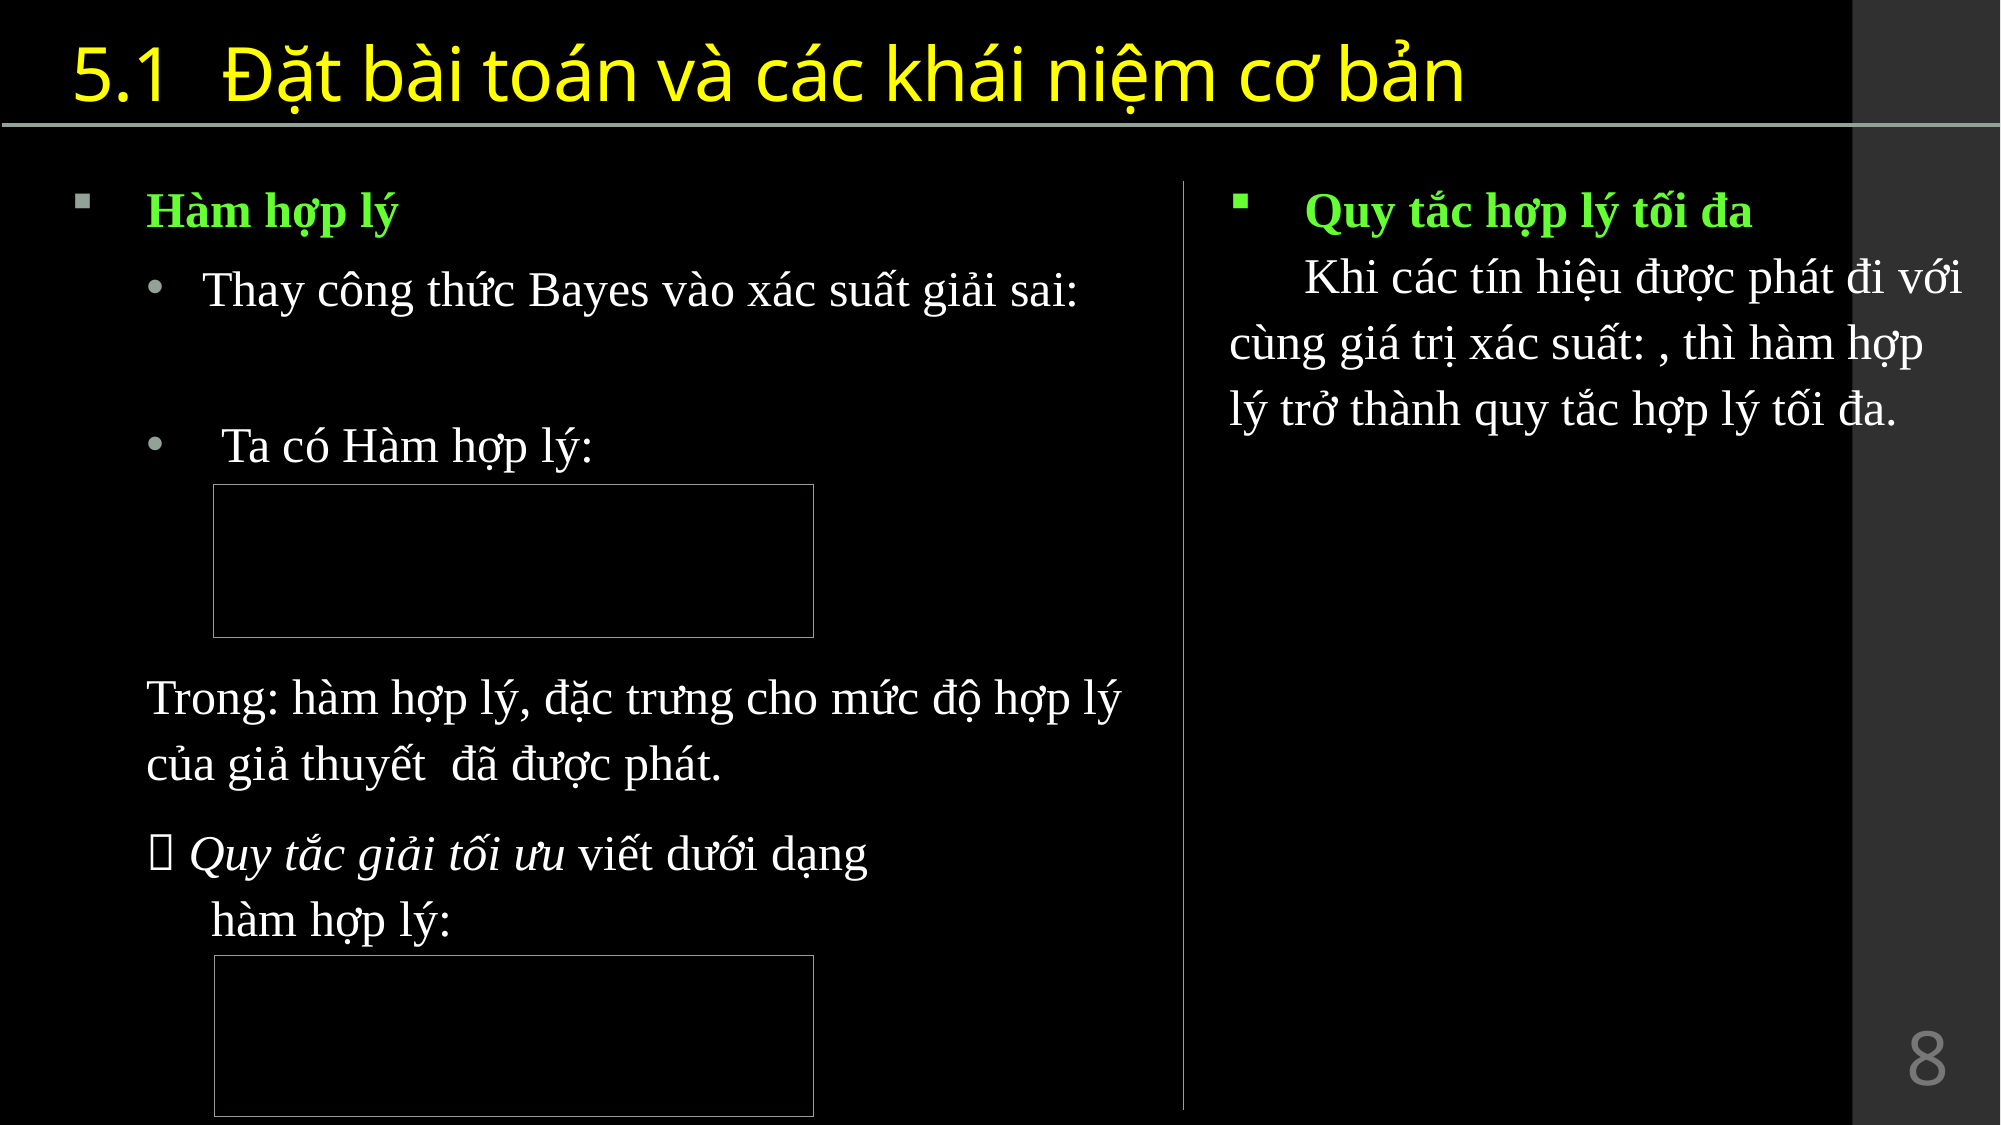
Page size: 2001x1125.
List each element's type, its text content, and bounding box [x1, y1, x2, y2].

title 5.1 Đặt bài toán và các khái niệm cơ bản [56, 0, 1829, 123]
slide_number 8 [1852, 1012, 2000, 1110]
text_box  Quy tắc giải tối ưu viết dưới dạng hàm hợp lý: [56, 806, 905, 954]
